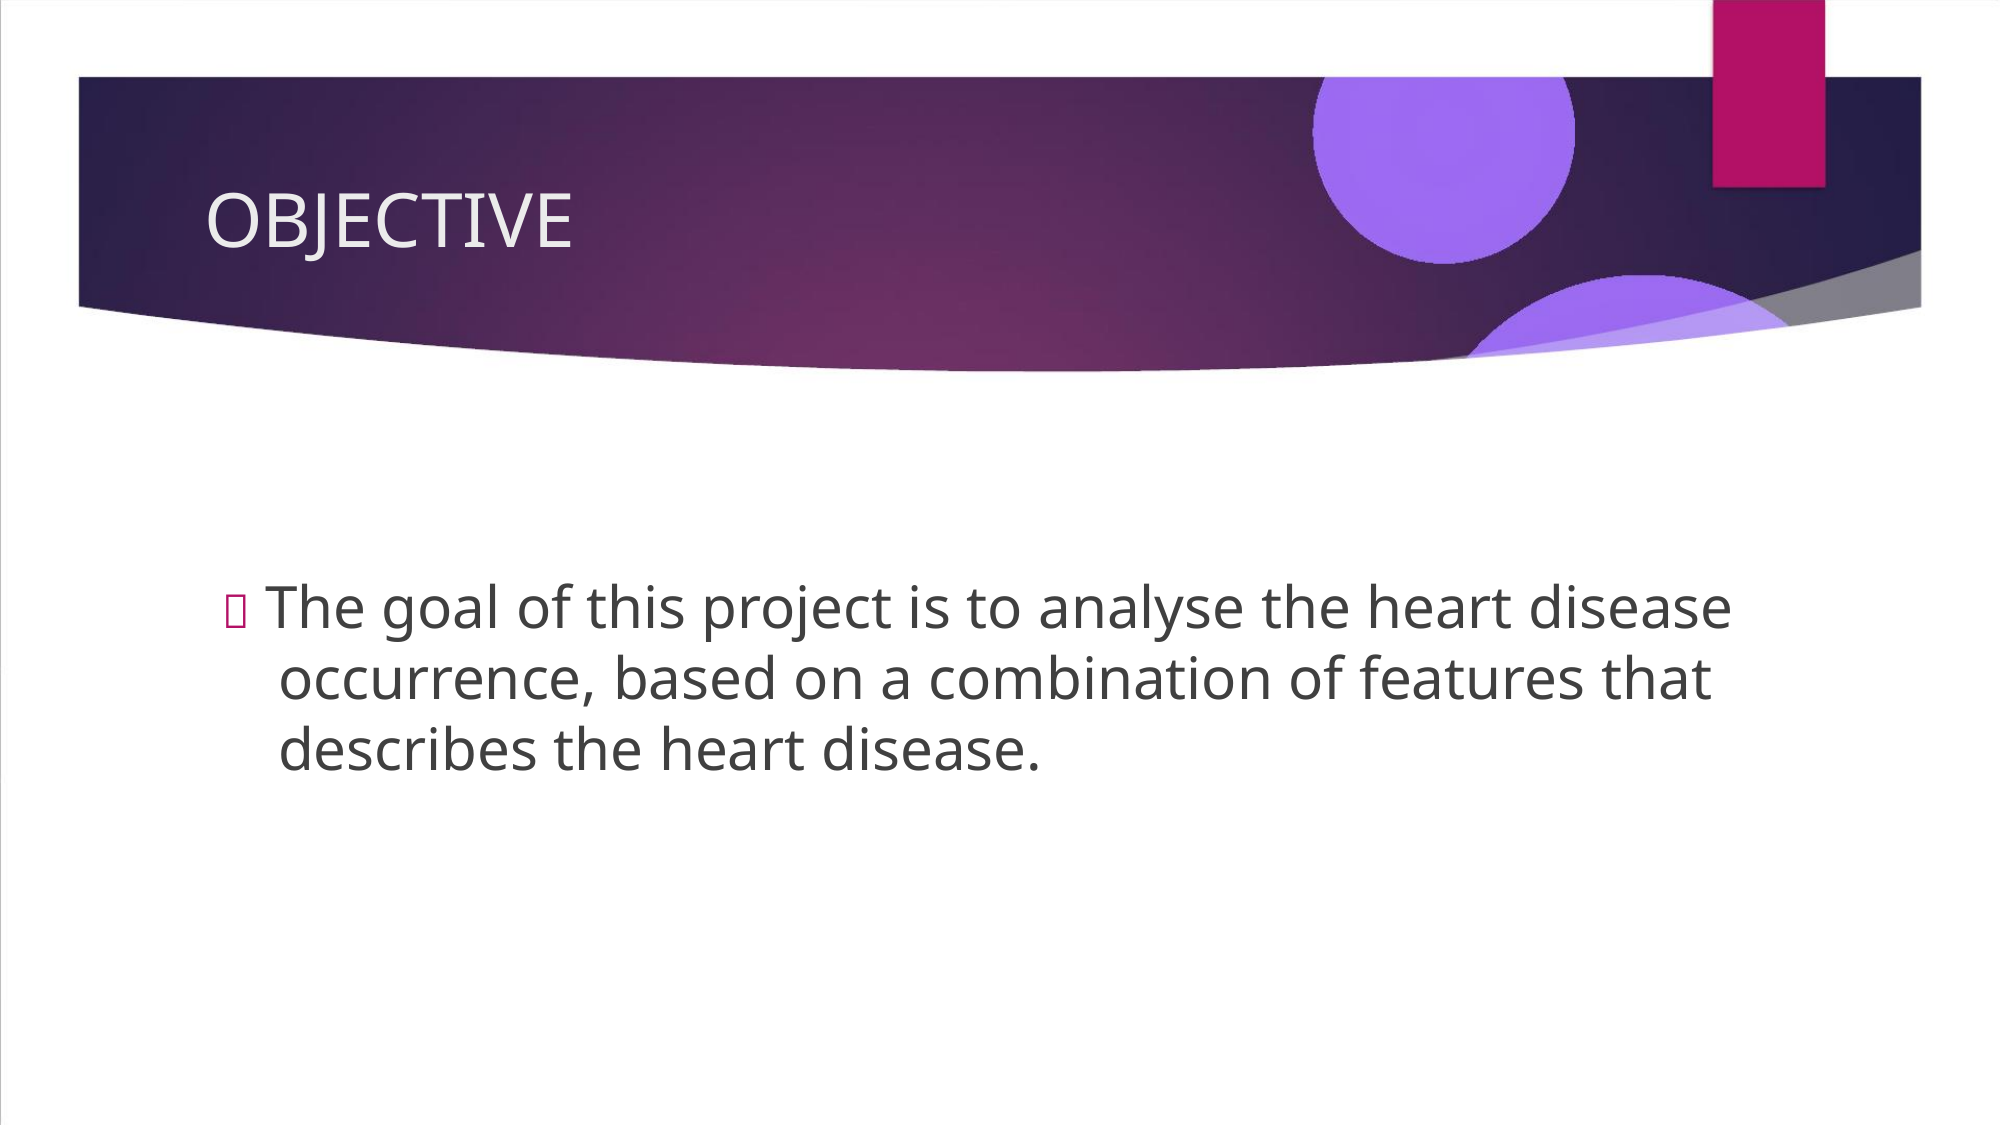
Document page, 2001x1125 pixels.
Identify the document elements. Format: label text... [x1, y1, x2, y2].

text_box  The goal of this project is to analyse the heart disease occurrence, based on a combination of features that describes the heart disease. [221, 570, 1826, 783]
text_box [0, 0, 2000, 1125]
text_box OBJECTIVE [204, 173, 617, 263]
